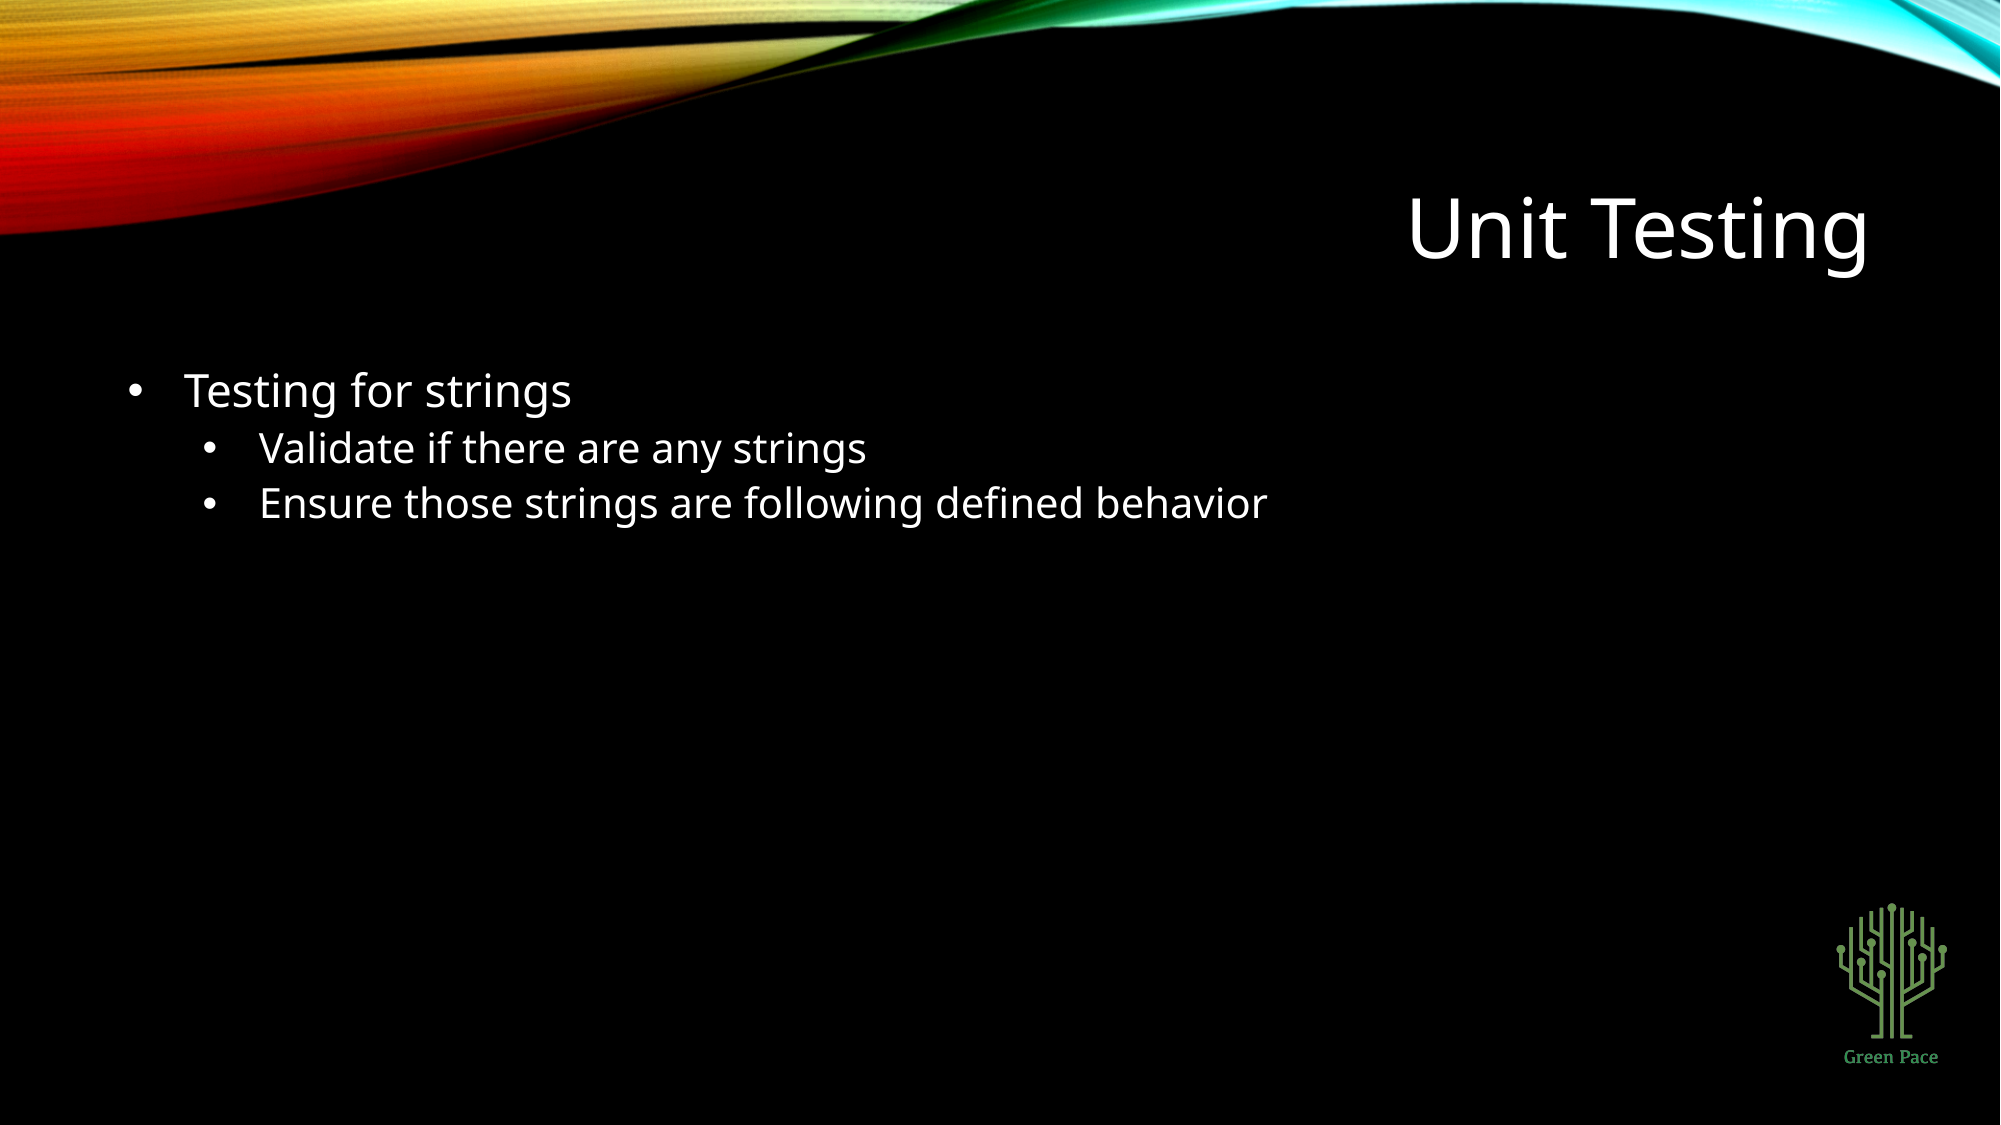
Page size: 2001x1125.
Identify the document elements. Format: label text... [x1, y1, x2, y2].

picture [1817, 892, 1964, 1082]
picture [0, 0, 2000, 237]
list Testing for strings Validate if there are any strings Ensure those strings are following defined behavior [112, 360, 1888, 1021]
title Unit Testing [474, 125, 1888, 338]
